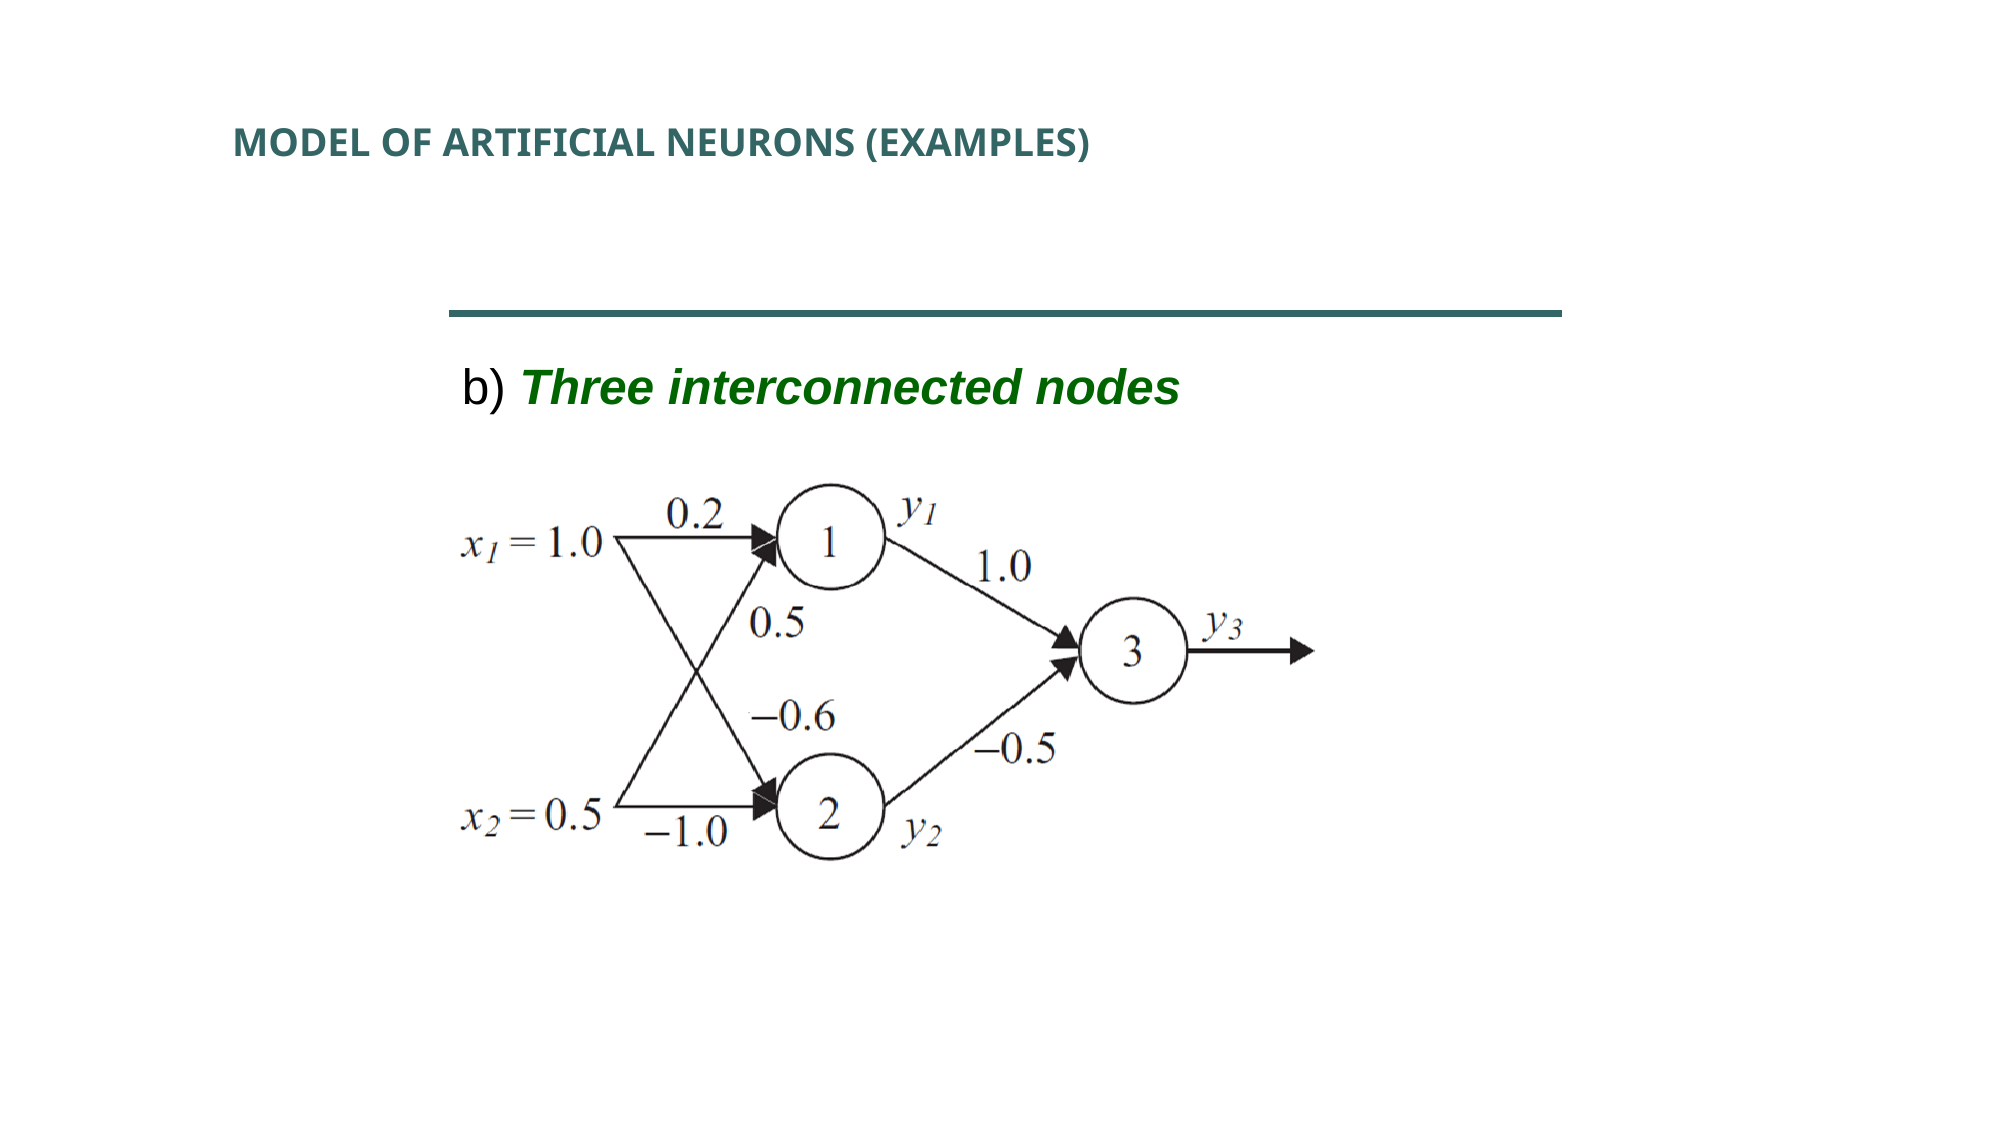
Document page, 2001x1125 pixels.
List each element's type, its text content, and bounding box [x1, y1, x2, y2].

title MODEL OF ARTIFICIAL NEURONS (EXAMPLES) [40, 13, 1563, 235]
picture [448, 463, 1320, 872]
text_box b) Three interconnected nodes [460, 354, 1187, 415]
